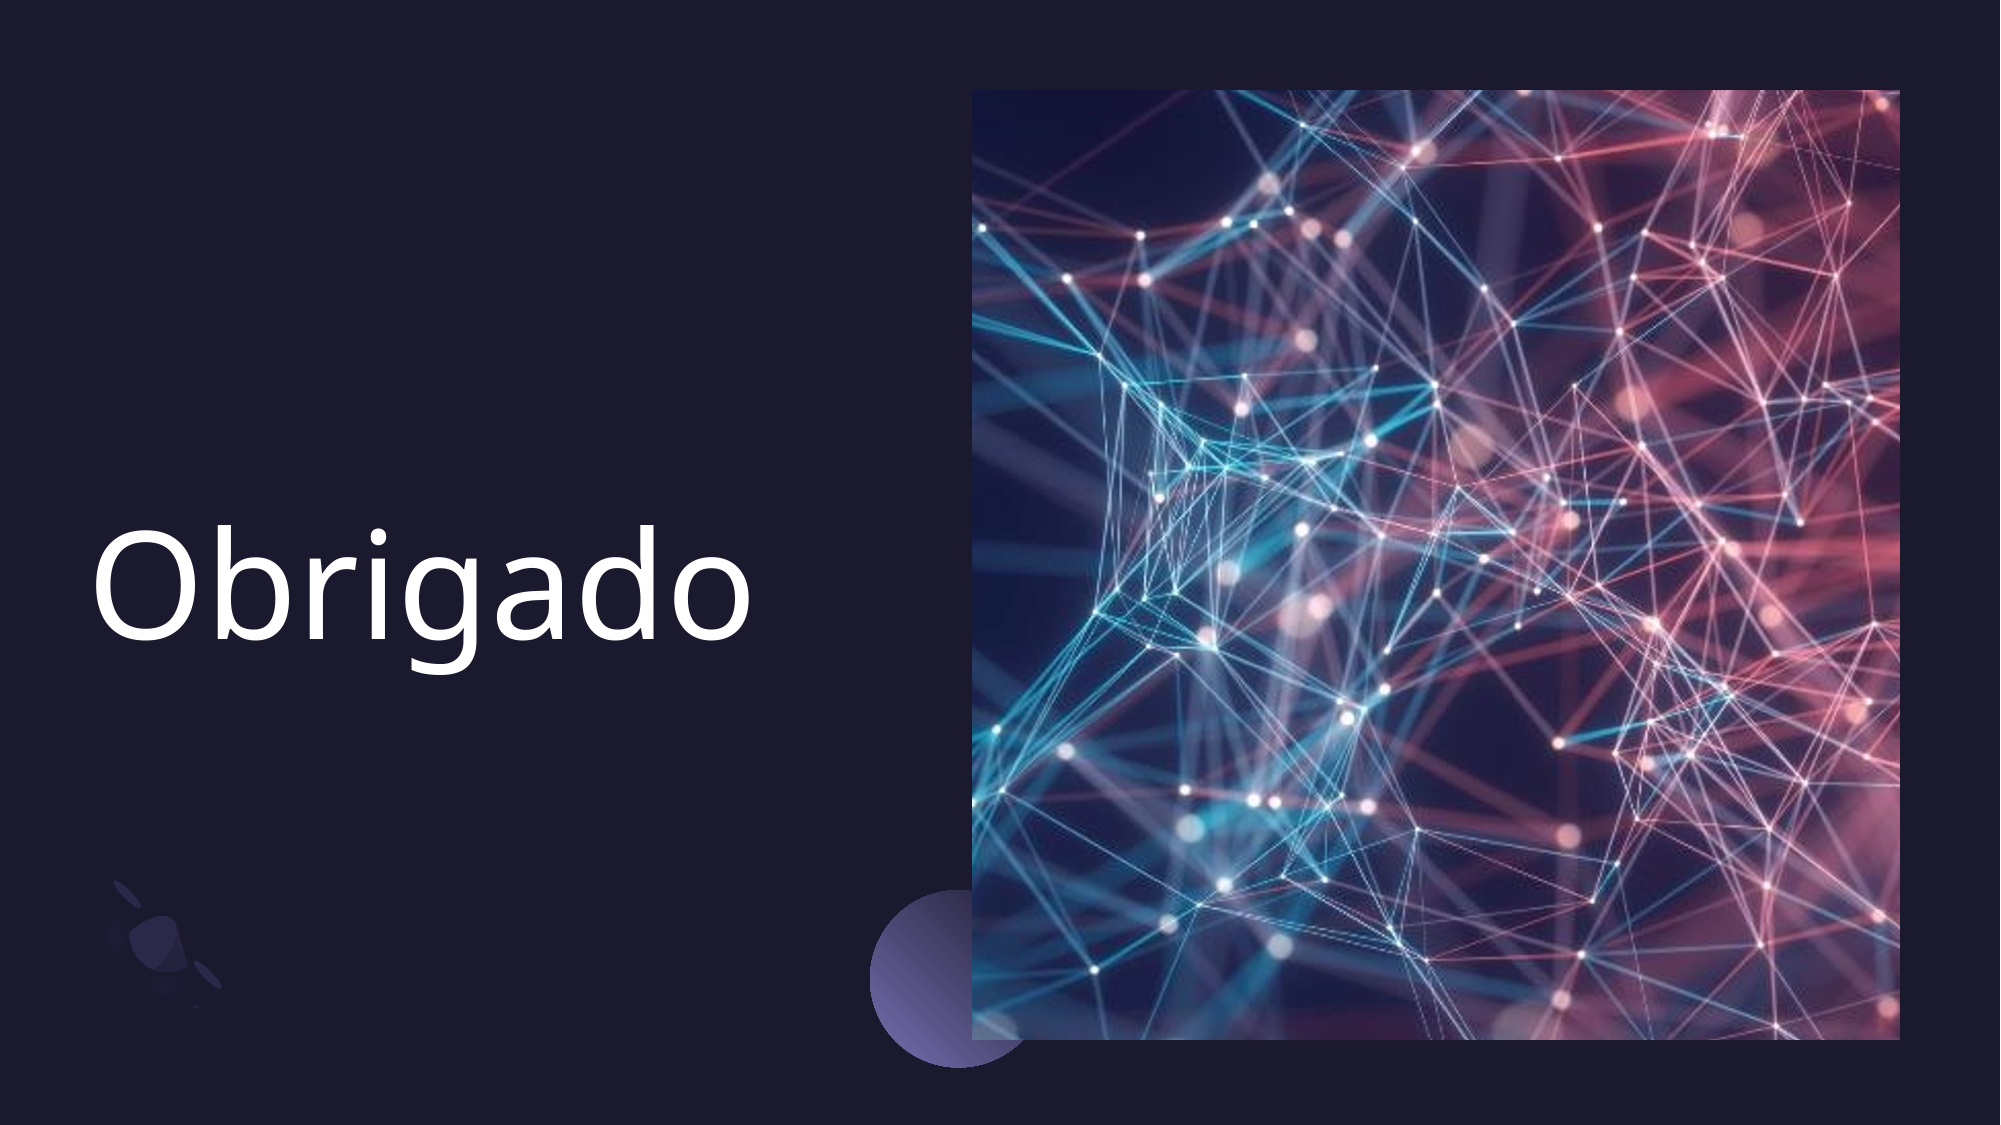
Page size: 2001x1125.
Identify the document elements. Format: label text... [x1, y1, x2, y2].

picture [972, 90, 1900, 1040]
title Obrigado [87, 450, 938, 672]
